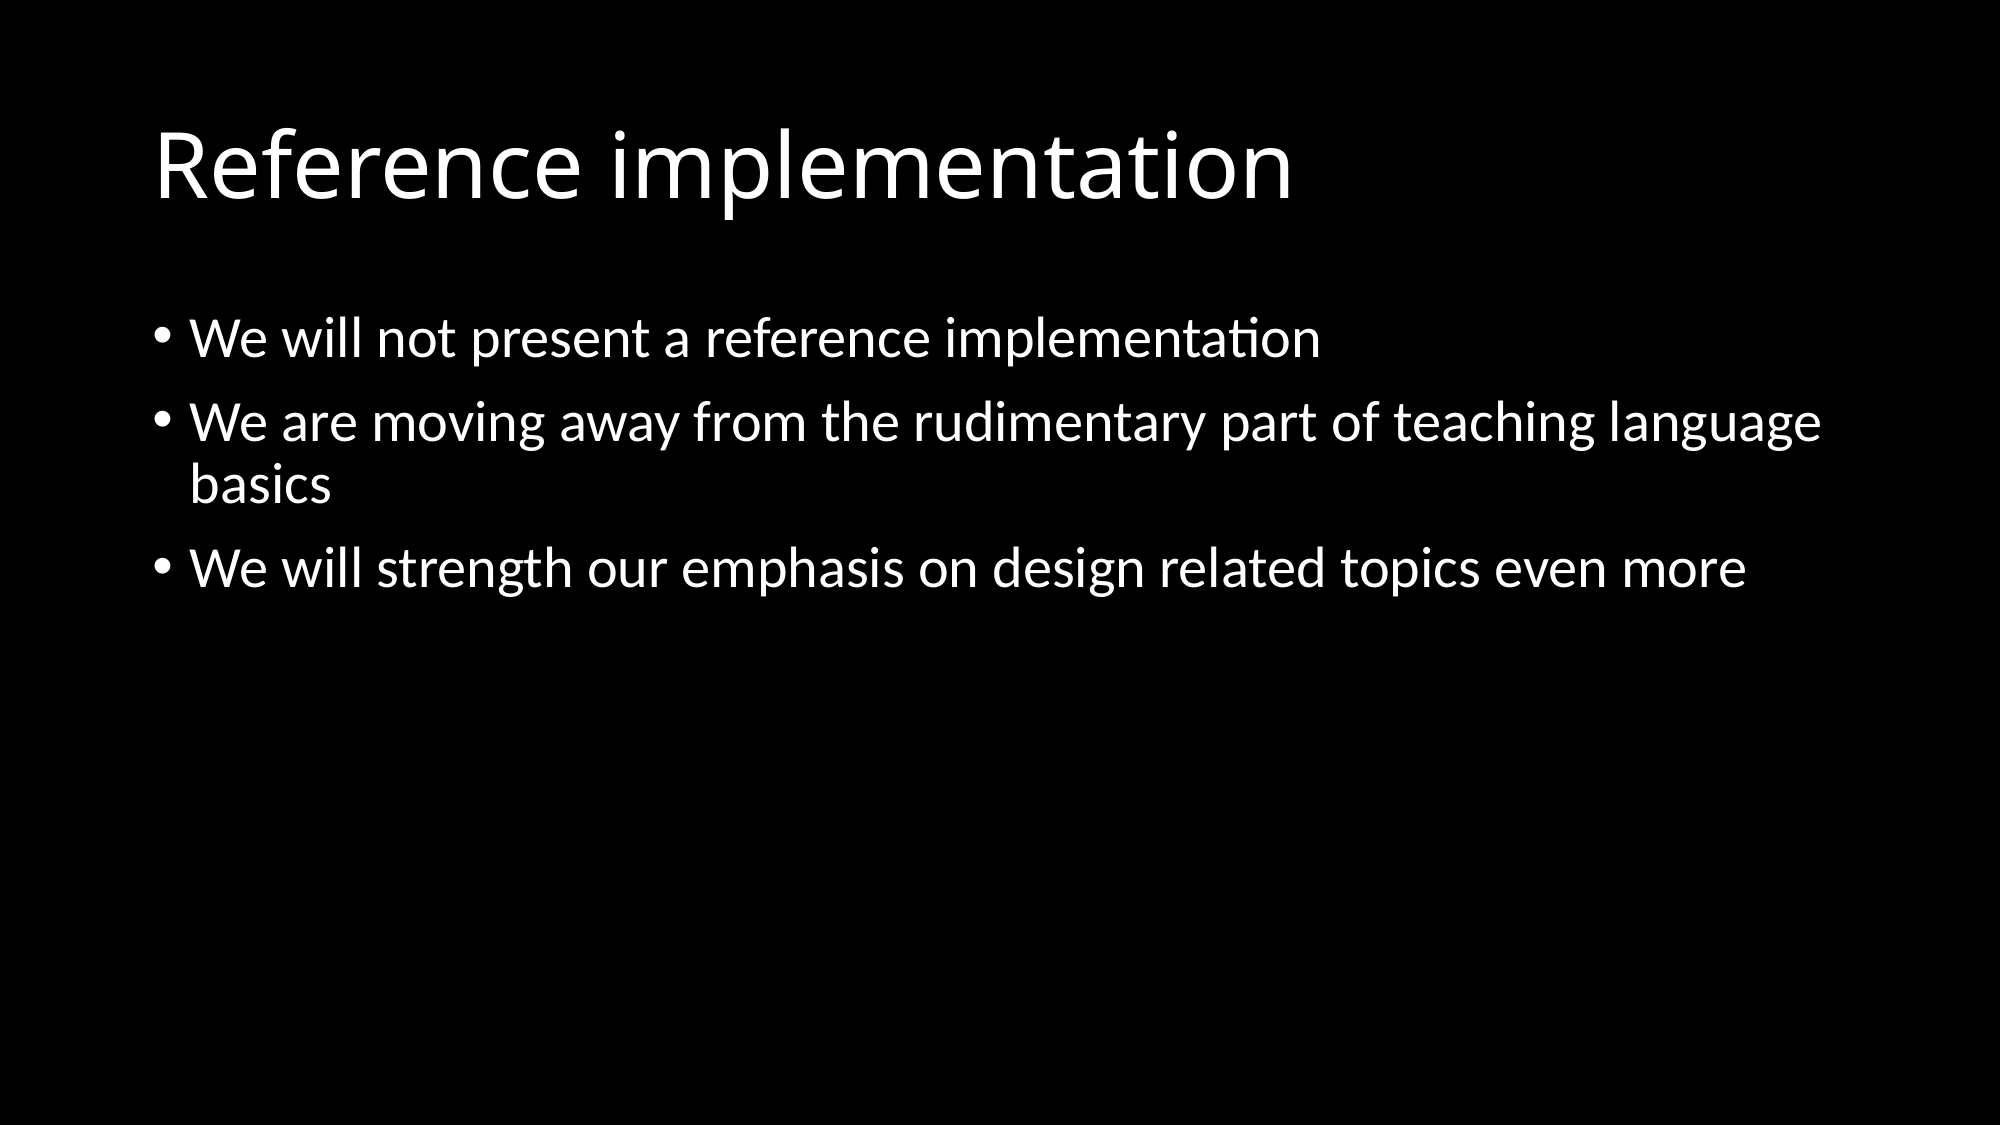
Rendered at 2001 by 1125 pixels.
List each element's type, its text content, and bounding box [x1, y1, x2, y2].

title Reference implementation [137, 59, 1863, 278]
list We will not present a reference implementation We are moving away from the rudimentary part of teaching language basics We will strength our emphasis on design related topics even more [137, 299, 1863, 1014]
